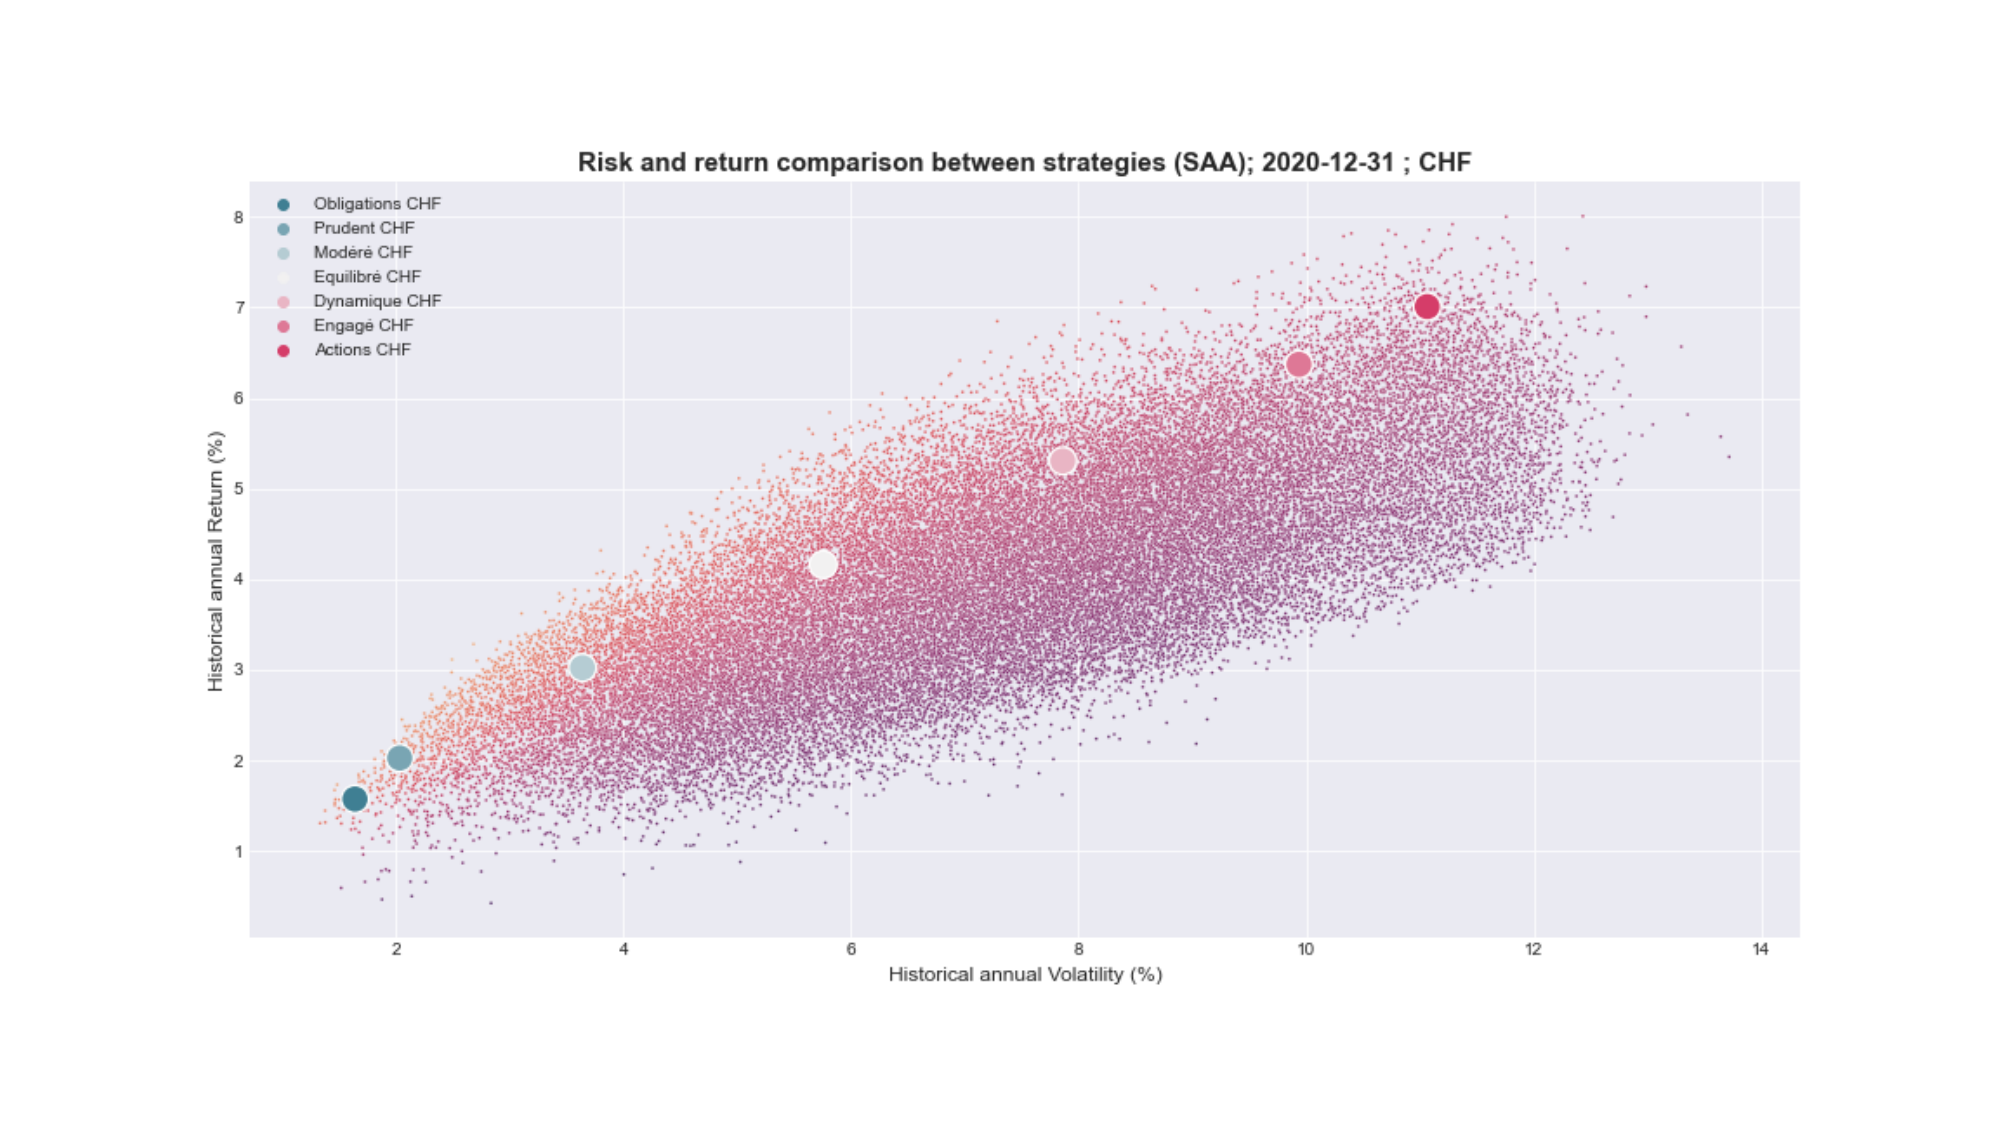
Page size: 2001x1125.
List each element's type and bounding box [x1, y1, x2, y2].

picture [0, 62, 2000, 1063]
